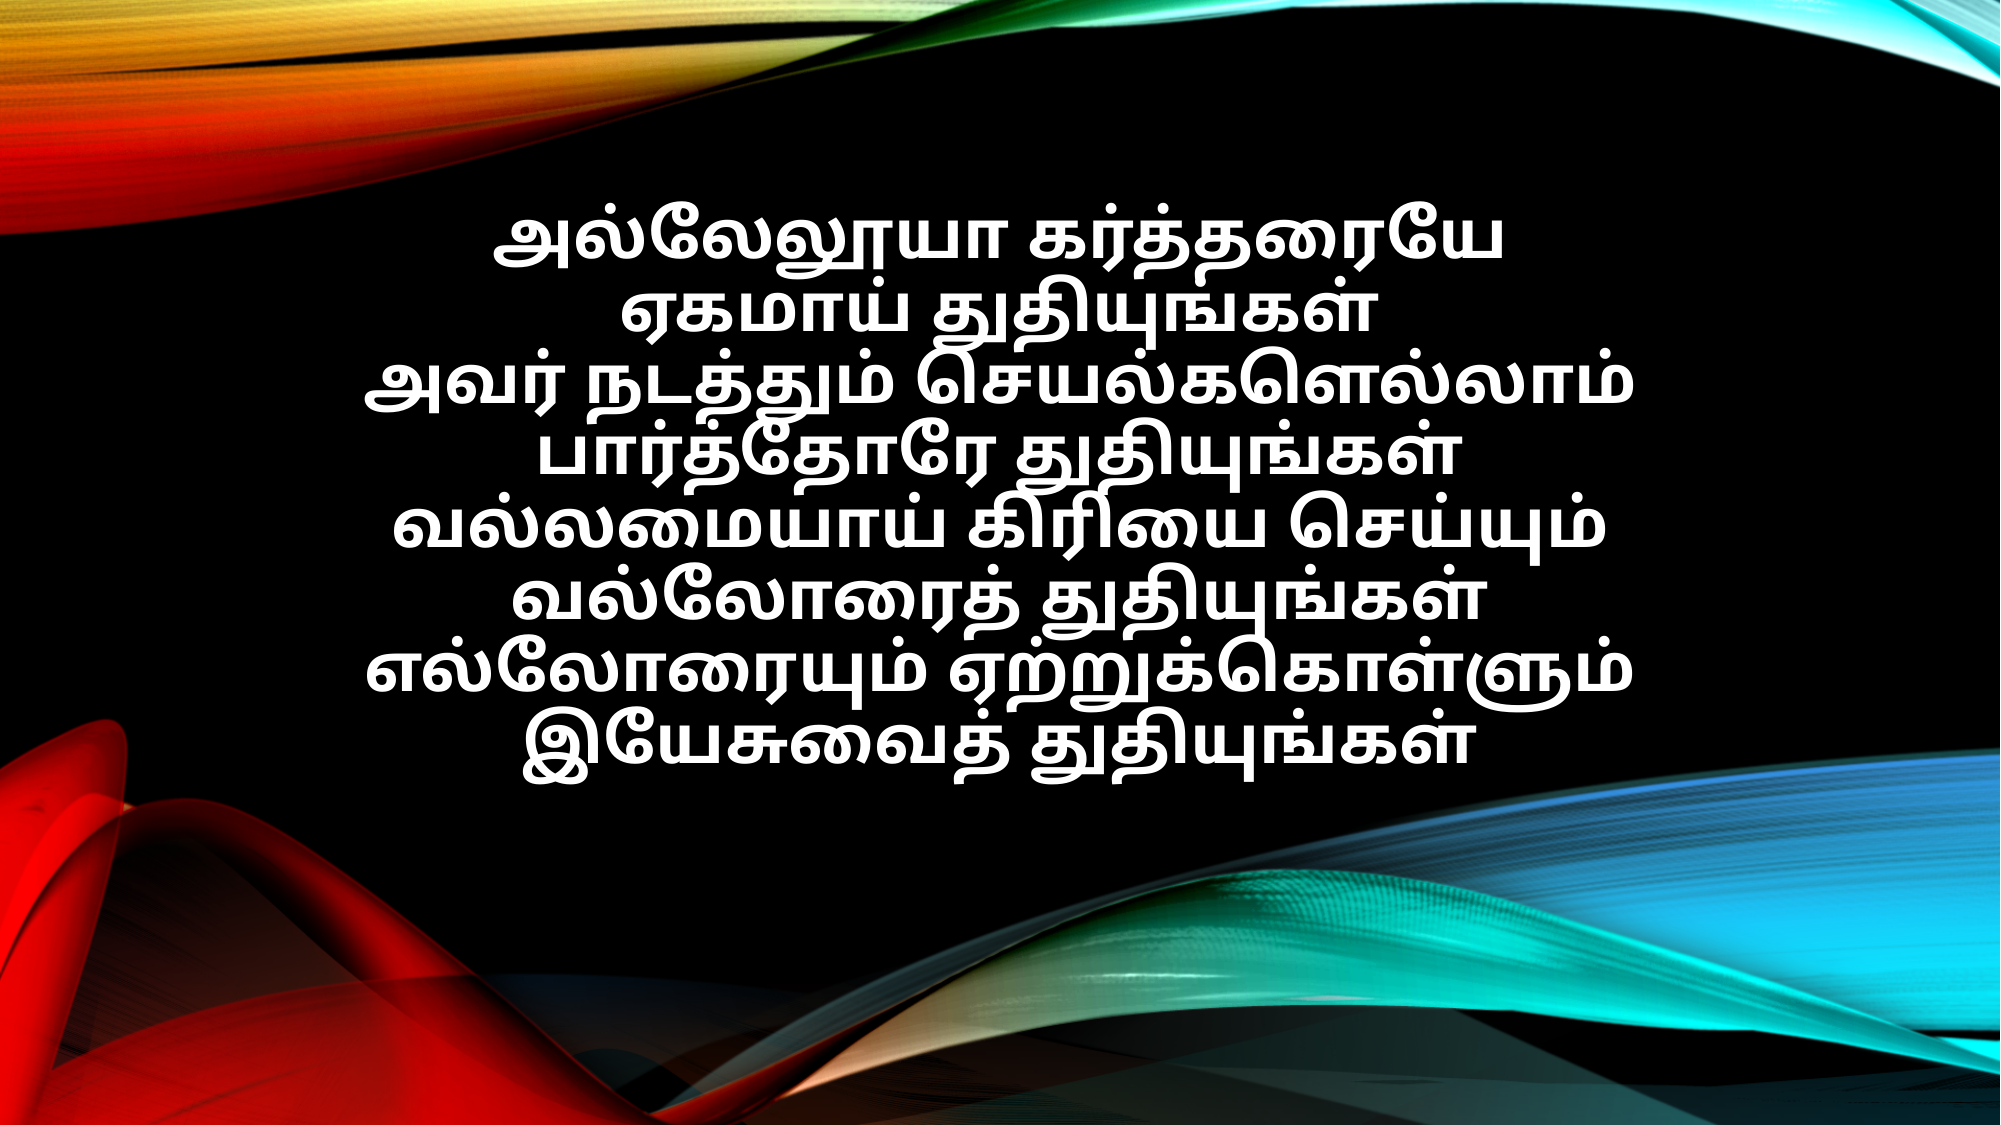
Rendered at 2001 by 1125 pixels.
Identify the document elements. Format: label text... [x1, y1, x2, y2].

subtitle அல்லேலூயா கர்த்தரையே ஏகமாய் துதியுங்கள் அவர் நடத்தும் செயல்களெல்லாம் பார்த்தோரே துதியுங்கள் வல்லமையாய் கிரியை செய்யும் வல்லோரைத் துதியுங்கள் எல்லோரையும் ஏற்றுக்கொள்ளும் இயேசுவைத் துதியுங்கள் [0, 0, 2000, 1125]
